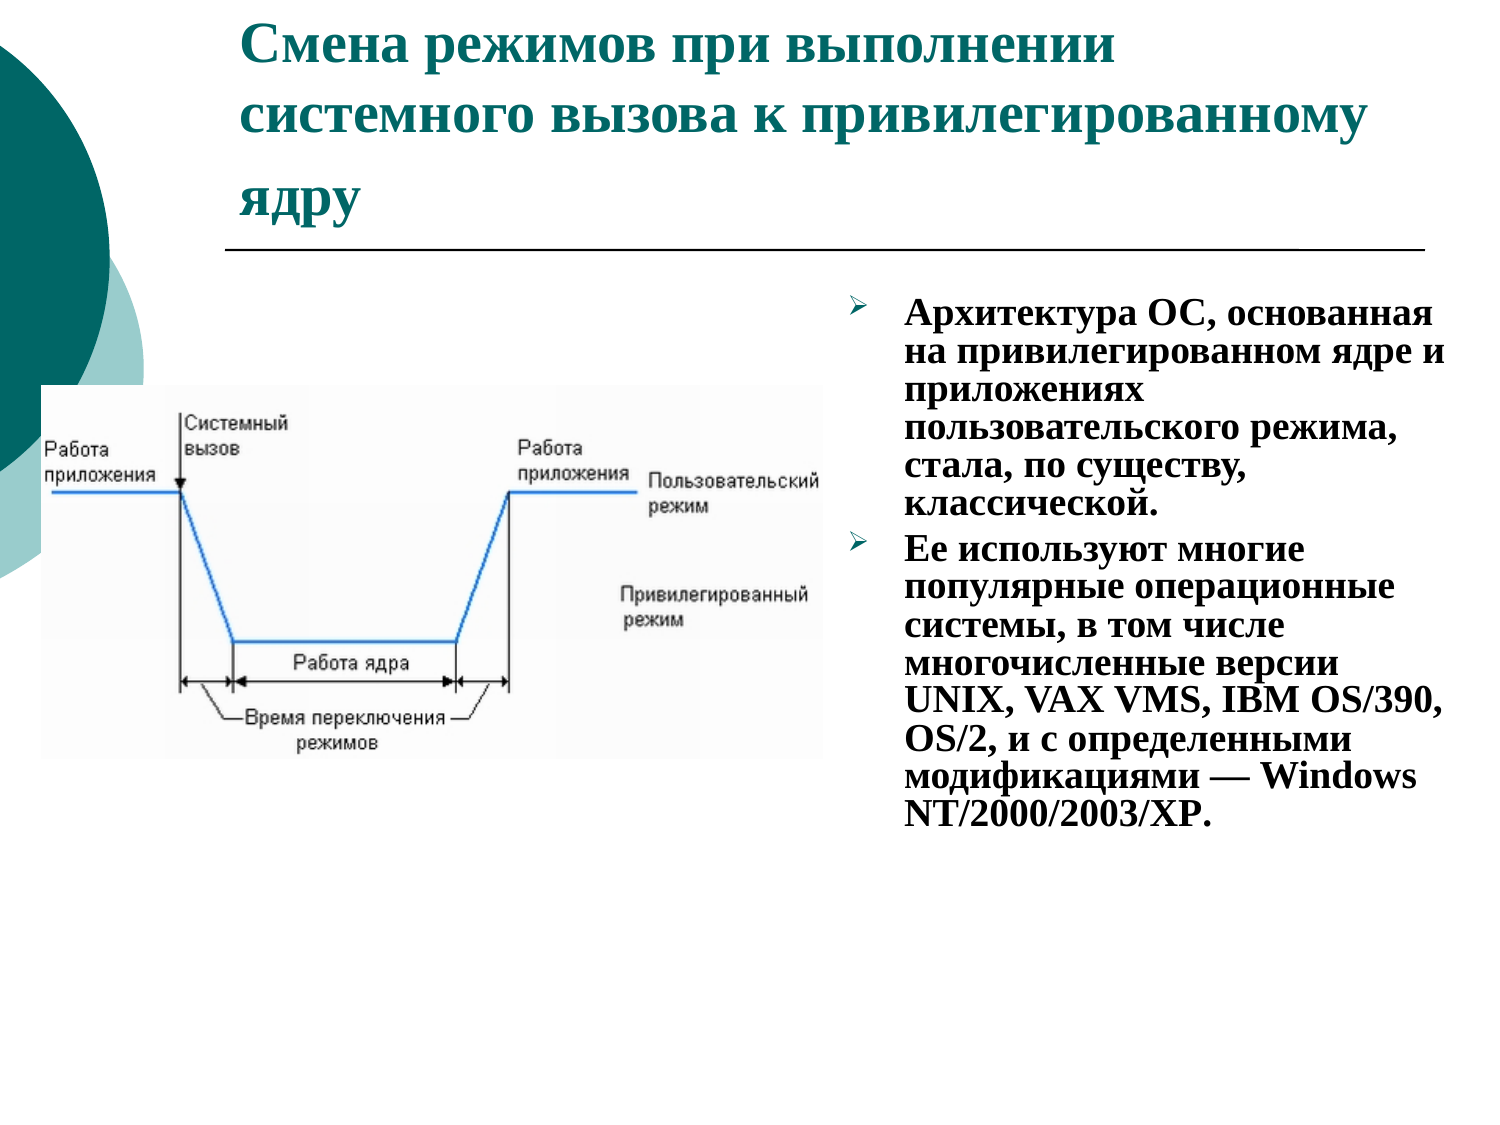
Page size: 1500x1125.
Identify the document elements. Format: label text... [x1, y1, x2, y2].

picture [40, 385, 823, 760]
title Смена режимов при выполнении системного вызова к привилегированному ядру [224, 49, 1425, 238]
list Архитектура ОС, основанная на привилегированном ядре и приложениях пользовательского режима, стала, по существу, классической. Ее используют многие популярные операционные системы, в том числе многочисленные версии UNIX, VAX VMS, IBM OS/390, OS/2, и с определенными модификациями — Windows NT/2000/2003/XP. [832, 287, 1471, 988]
